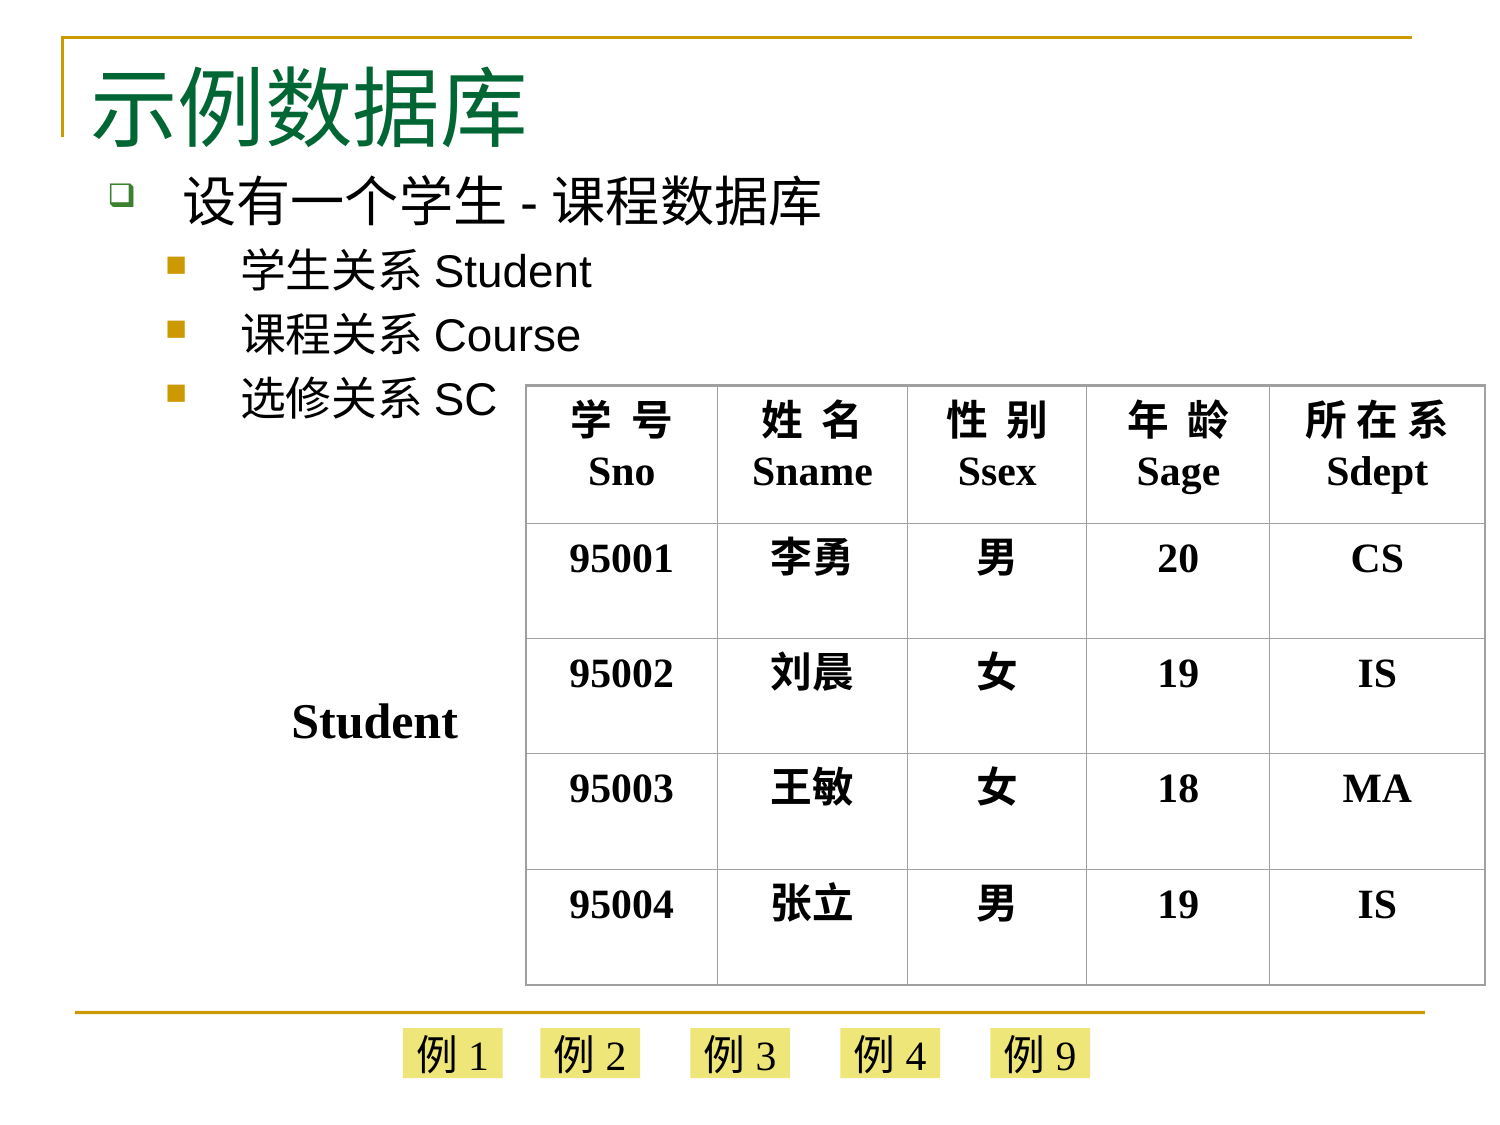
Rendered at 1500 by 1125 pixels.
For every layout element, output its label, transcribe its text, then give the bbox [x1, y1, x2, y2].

text_box 例2 [540, 1028, 641, 1079]
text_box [525, 385, 1486, 986]
title 示例数据库 [74, 45, 1426, 159]
text_box Student [293, 668, 444, 769]
text_box 例4 [840, 1028, 941, 1079]
text_box 例9 [990, 1028, 1091, 1079]
text_box 例1 [402, 1028, 503, 1079]
text_box 例3 [690, 1028, 791, 1079]
text_box 设有一个学生-课程数据库 学生关系Student 课程关系Course 选修关系SC [4, 159, 1436, 310]
